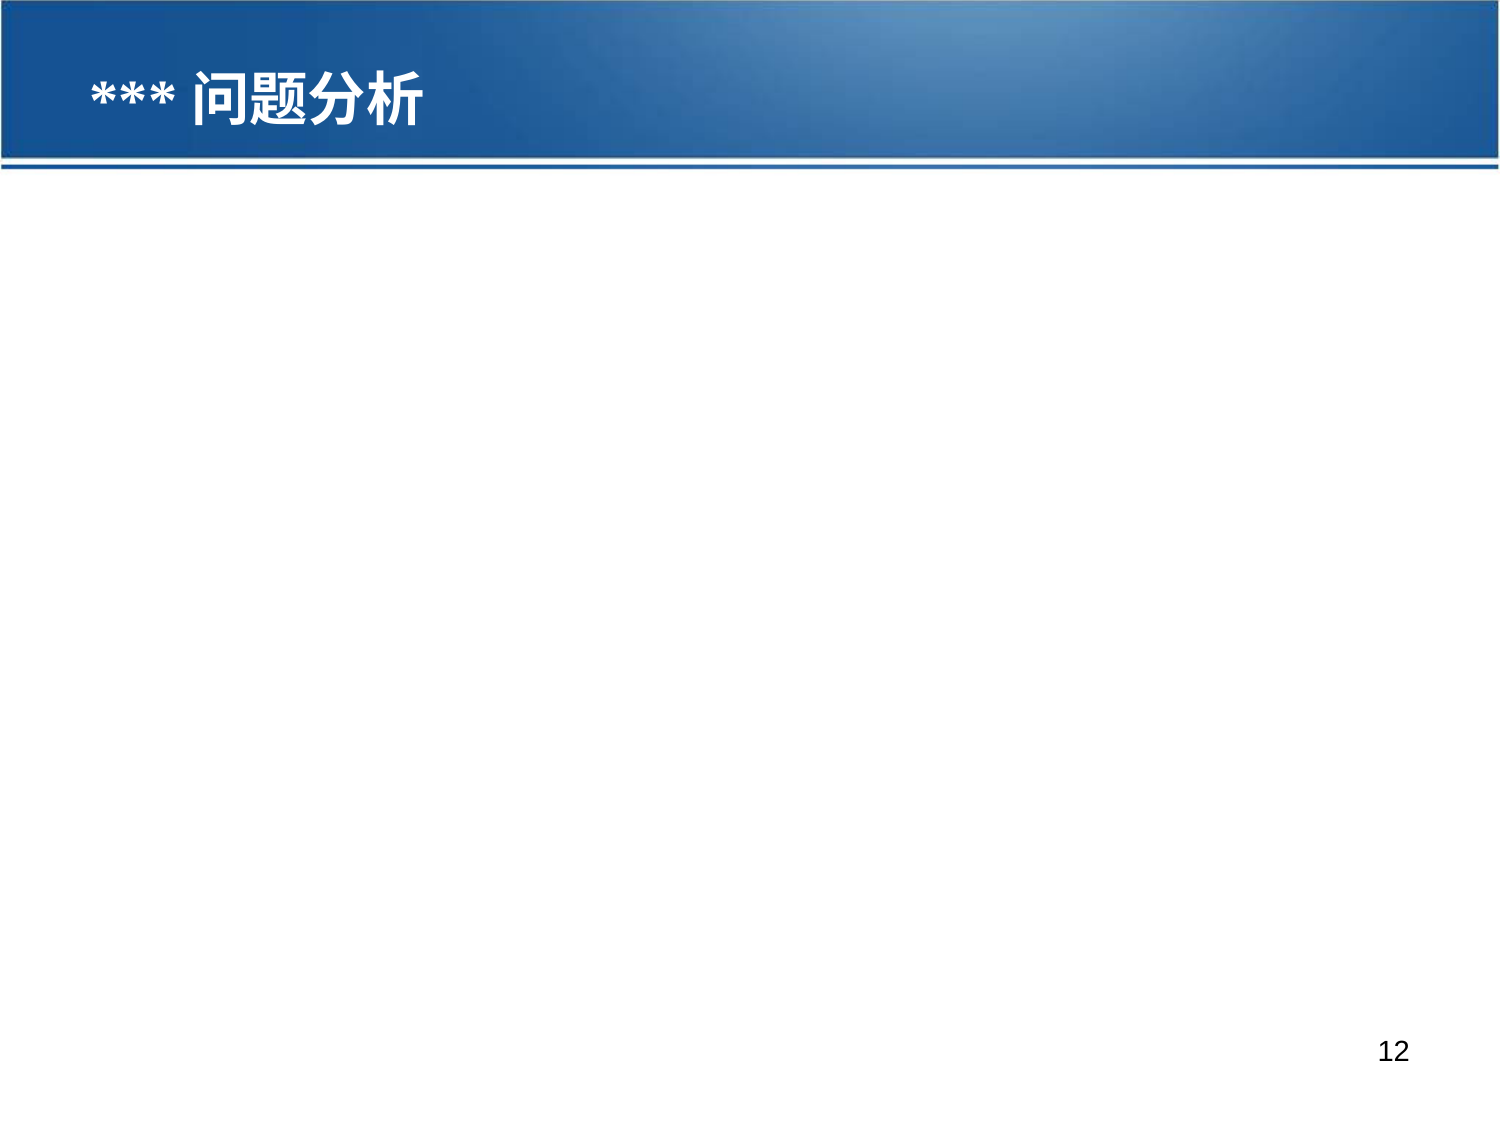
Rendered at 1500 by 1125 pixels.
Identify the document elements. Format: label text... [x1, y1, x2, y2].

slide_number 12 [1074, 1024, 1426, 1103]
picture [0, 0, 1500, 1125]
text_box ***问题分析 [74, 54, 1425, 151]
